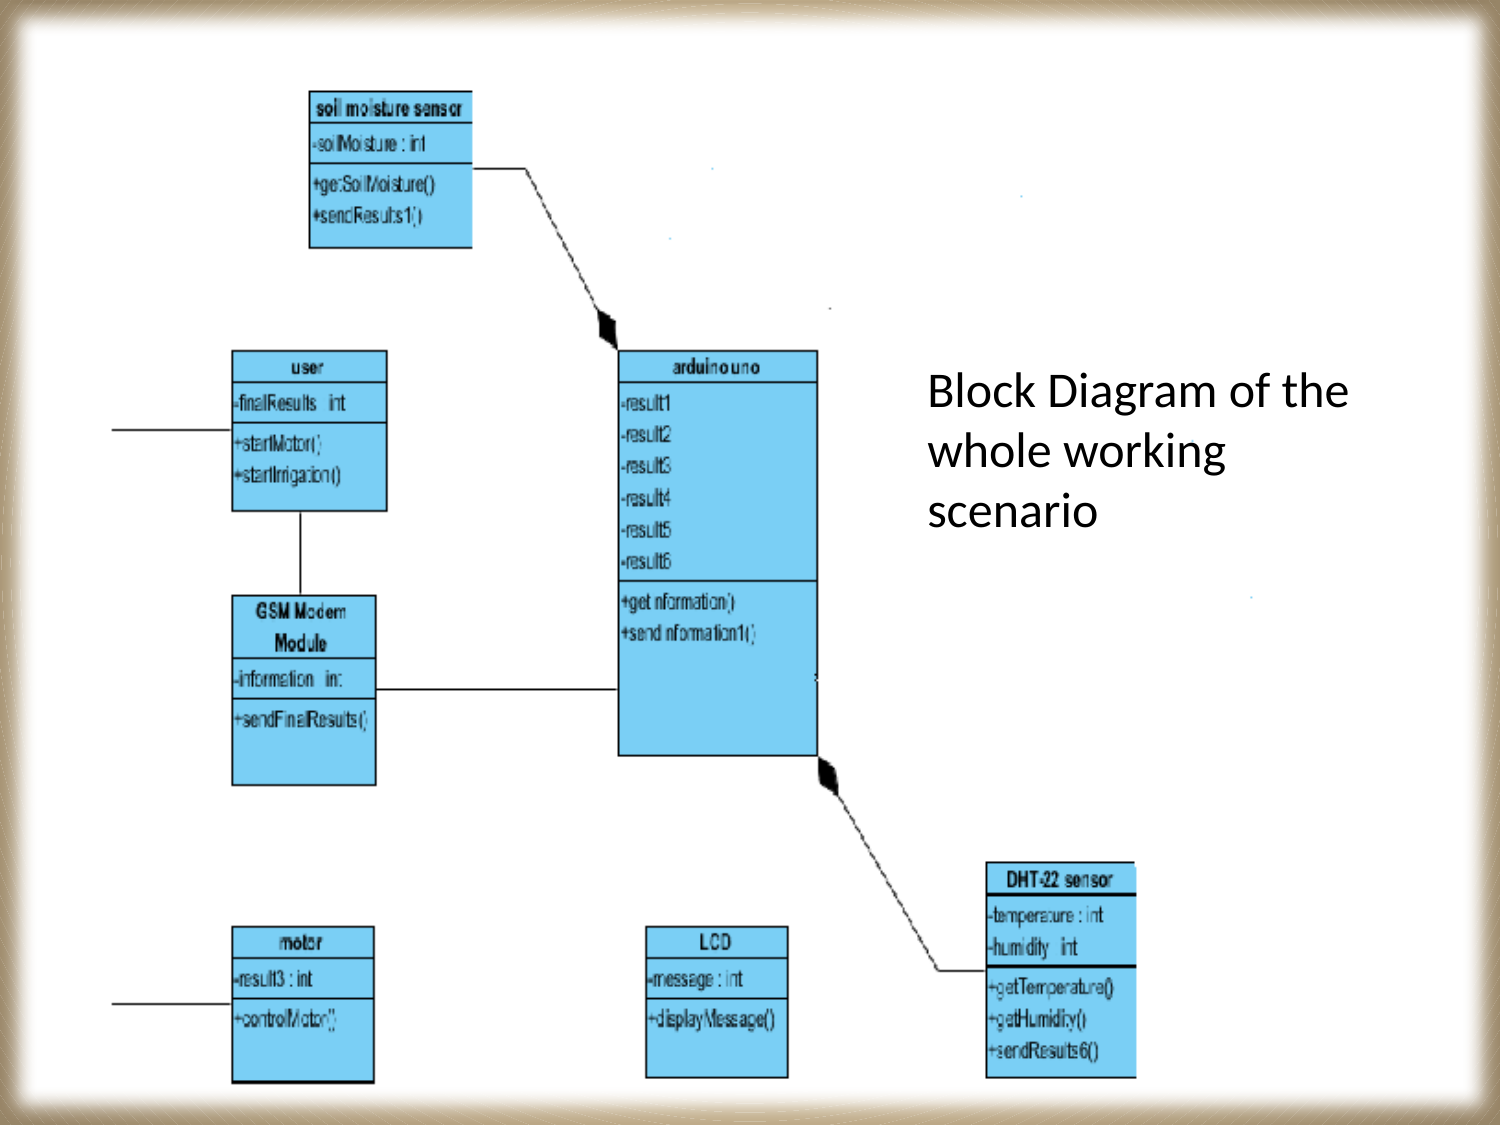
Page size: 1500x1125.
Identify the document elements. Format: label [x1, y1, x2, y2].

list [0, 0, 1500, 1125]
